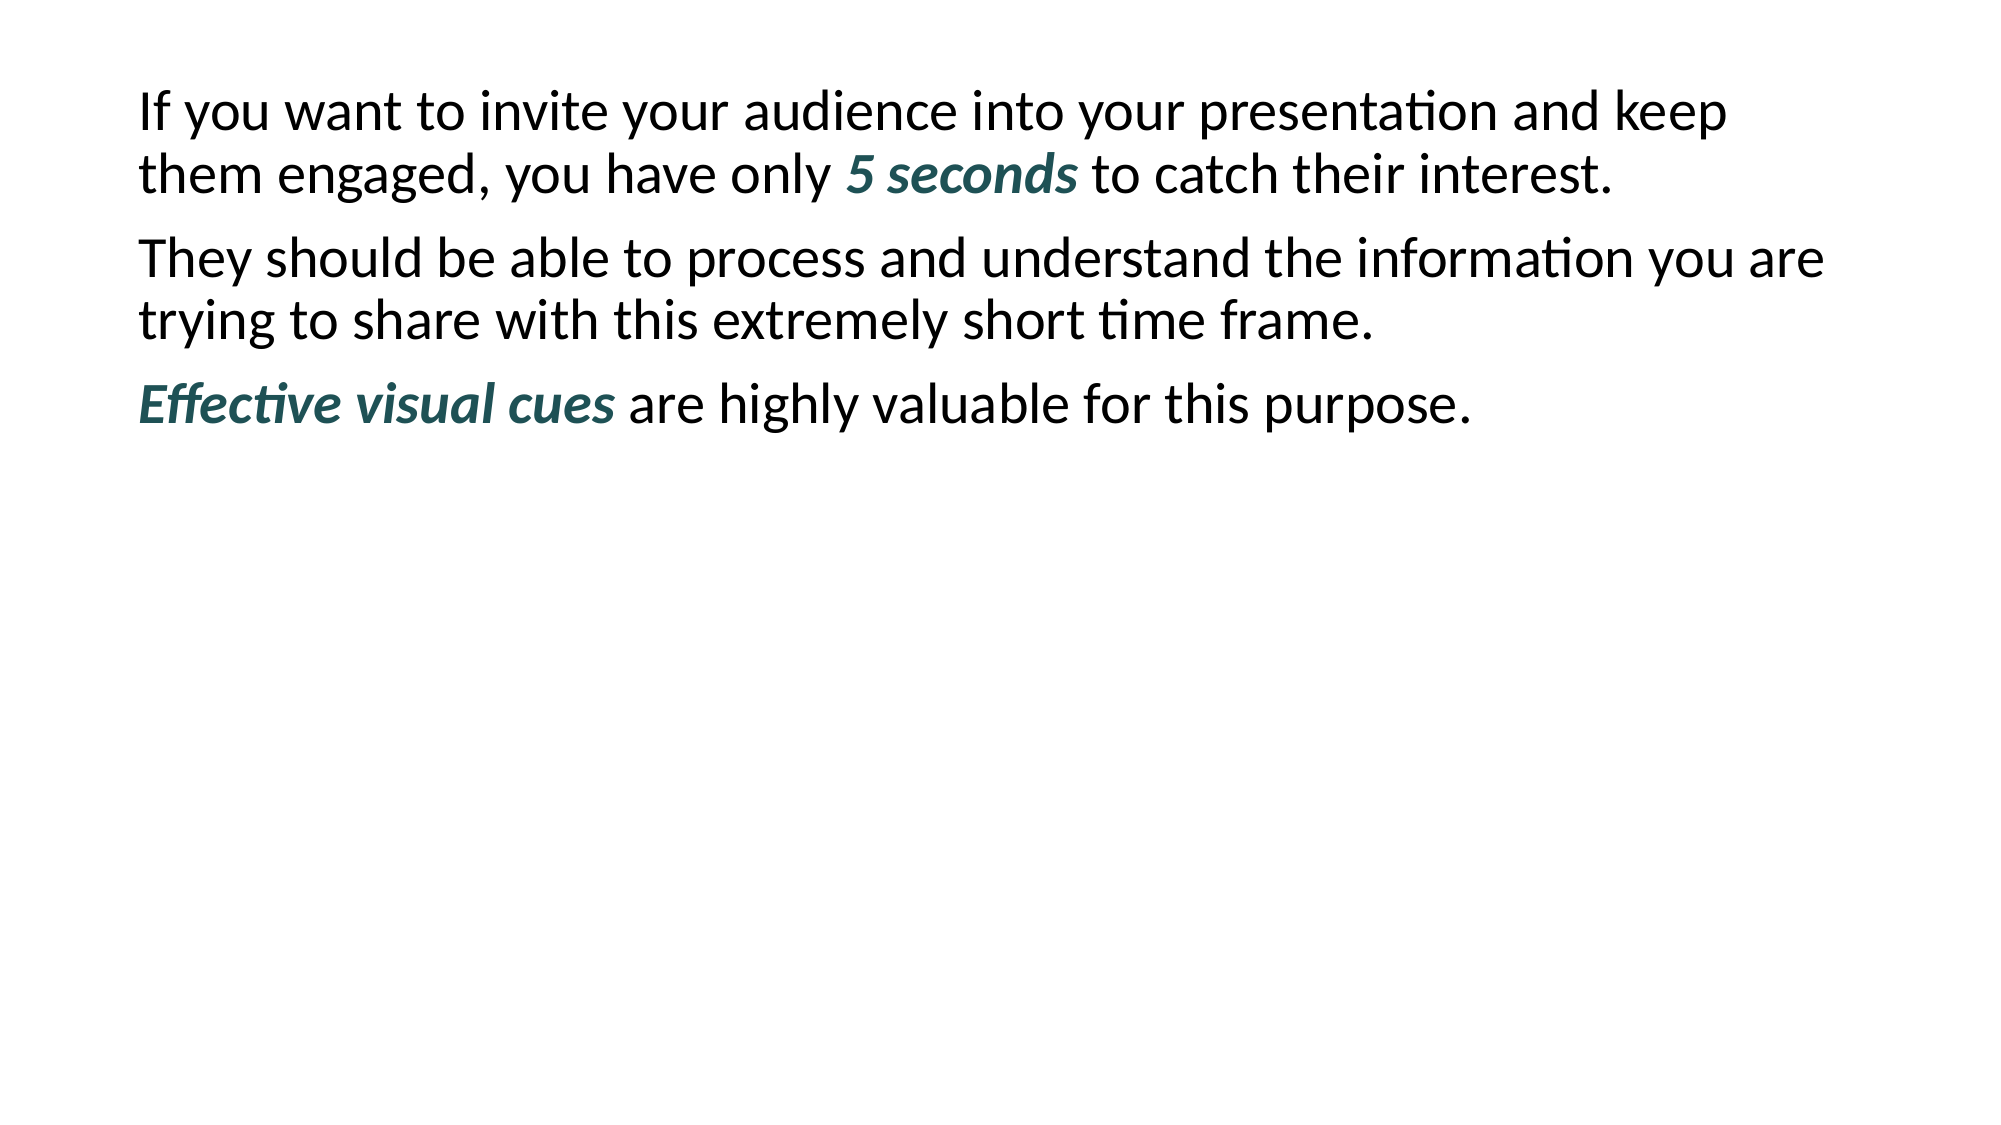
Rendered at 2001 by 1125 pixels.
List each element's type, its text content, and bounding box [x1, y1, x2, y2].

list If you want to invite your audience into your presentation and keep them engaged, you have only 5 seconds to catch their interest. They should be able to process and understand the information you are trying to share with this extremely short time frame. Effective visual cues are highly valuable for this purpose. [123, 72, 1849, 978]
